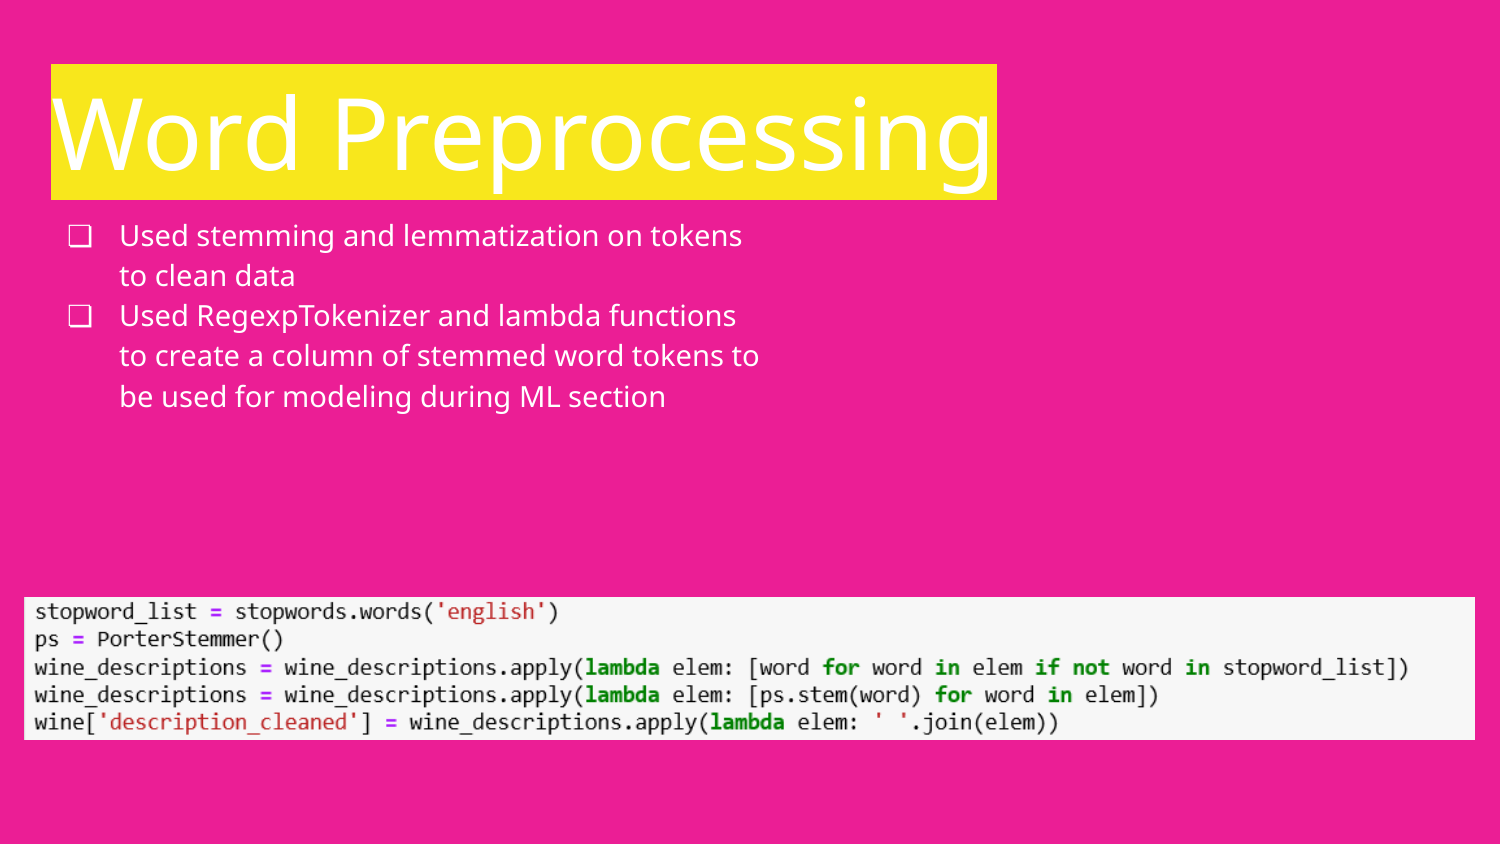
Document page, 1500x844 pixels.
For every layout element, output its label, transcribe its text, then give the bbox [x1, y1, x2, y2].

text_box Used stemming and lemmatization on tokens to clean data Used RegexpTokenizer and lambda functions to create a column of stemmed word tokens to be used for modeling during ML section [29, 197, 784, 595]
picture [24, 596, 1476, 741]
title Word Preprocessing [36, 35, 1427, 226]
